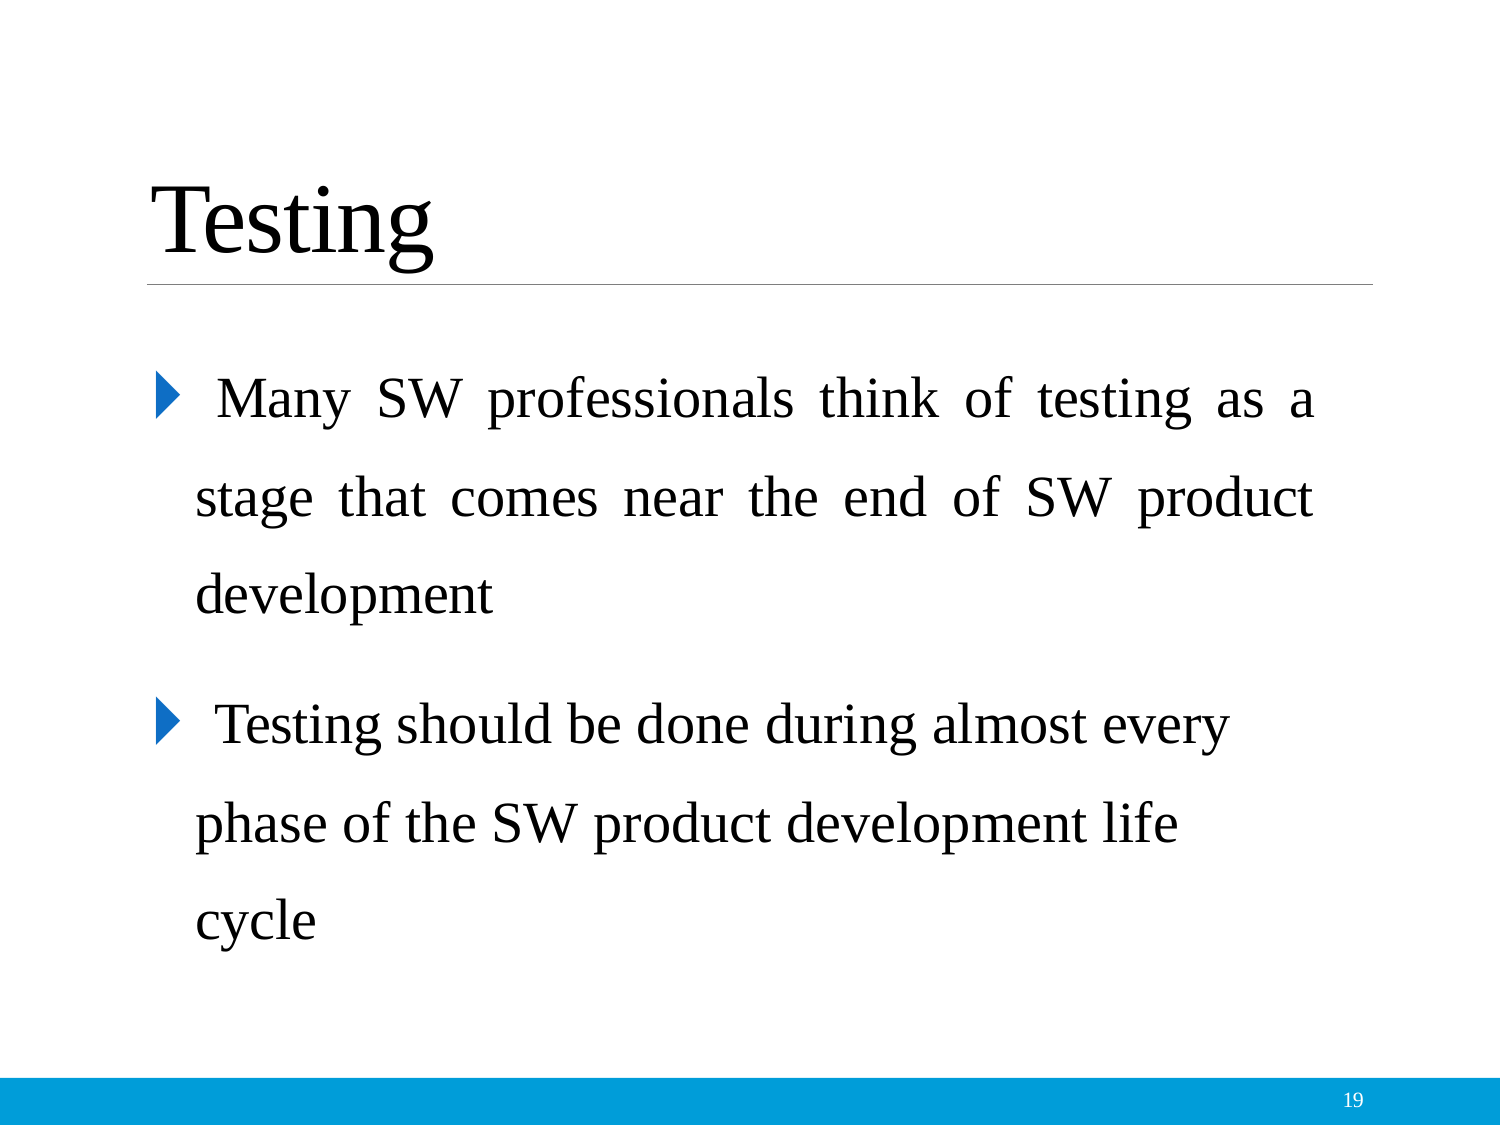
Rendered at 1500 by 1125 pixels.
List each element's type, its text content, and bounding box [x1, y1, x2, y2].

slide_number 19 [1336, 1085, 1373, 1125]
text_box 🞂​Many SW professionals think of testing as a stage that comes near the end of SW product development 🞂​ Testing should be done during almost every phase of the SW product development life cycle [150, 322, 1315, 952]
title Testing [147, 94, 1341, 341]
